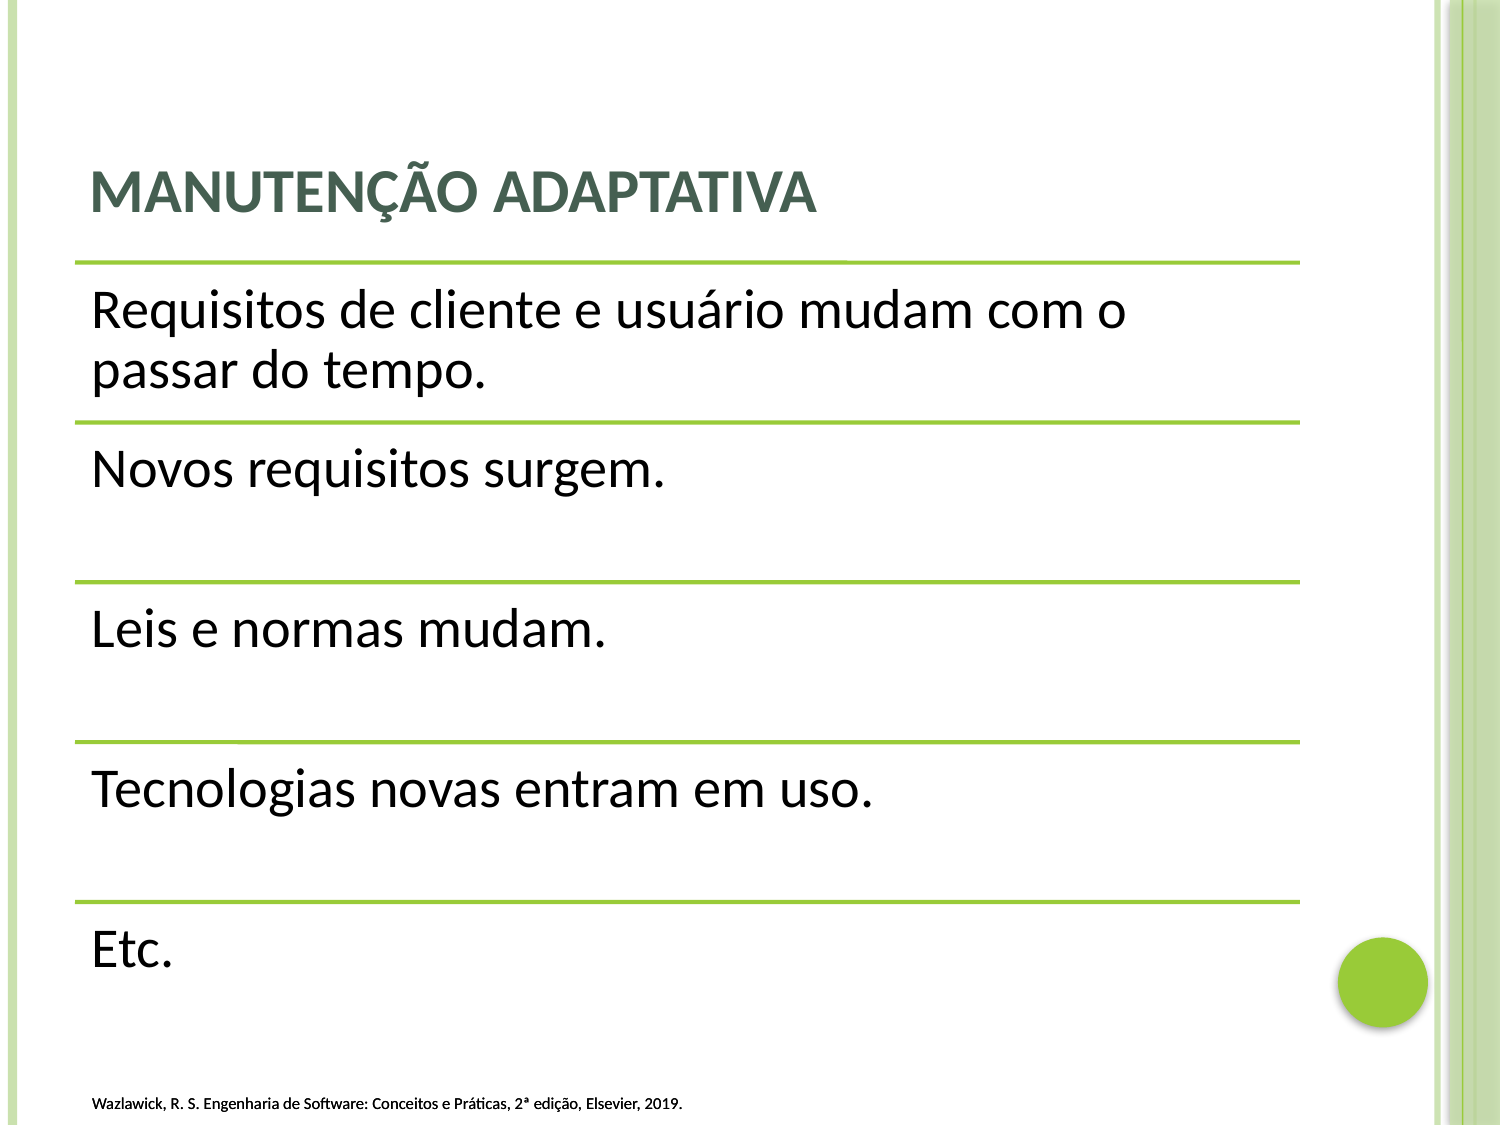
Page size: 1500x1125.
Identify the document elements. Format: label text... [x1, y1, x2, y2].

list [74, 261, 1301, 1063]
title Manutenção Adaptativa [75, 45, 1300, 233]
